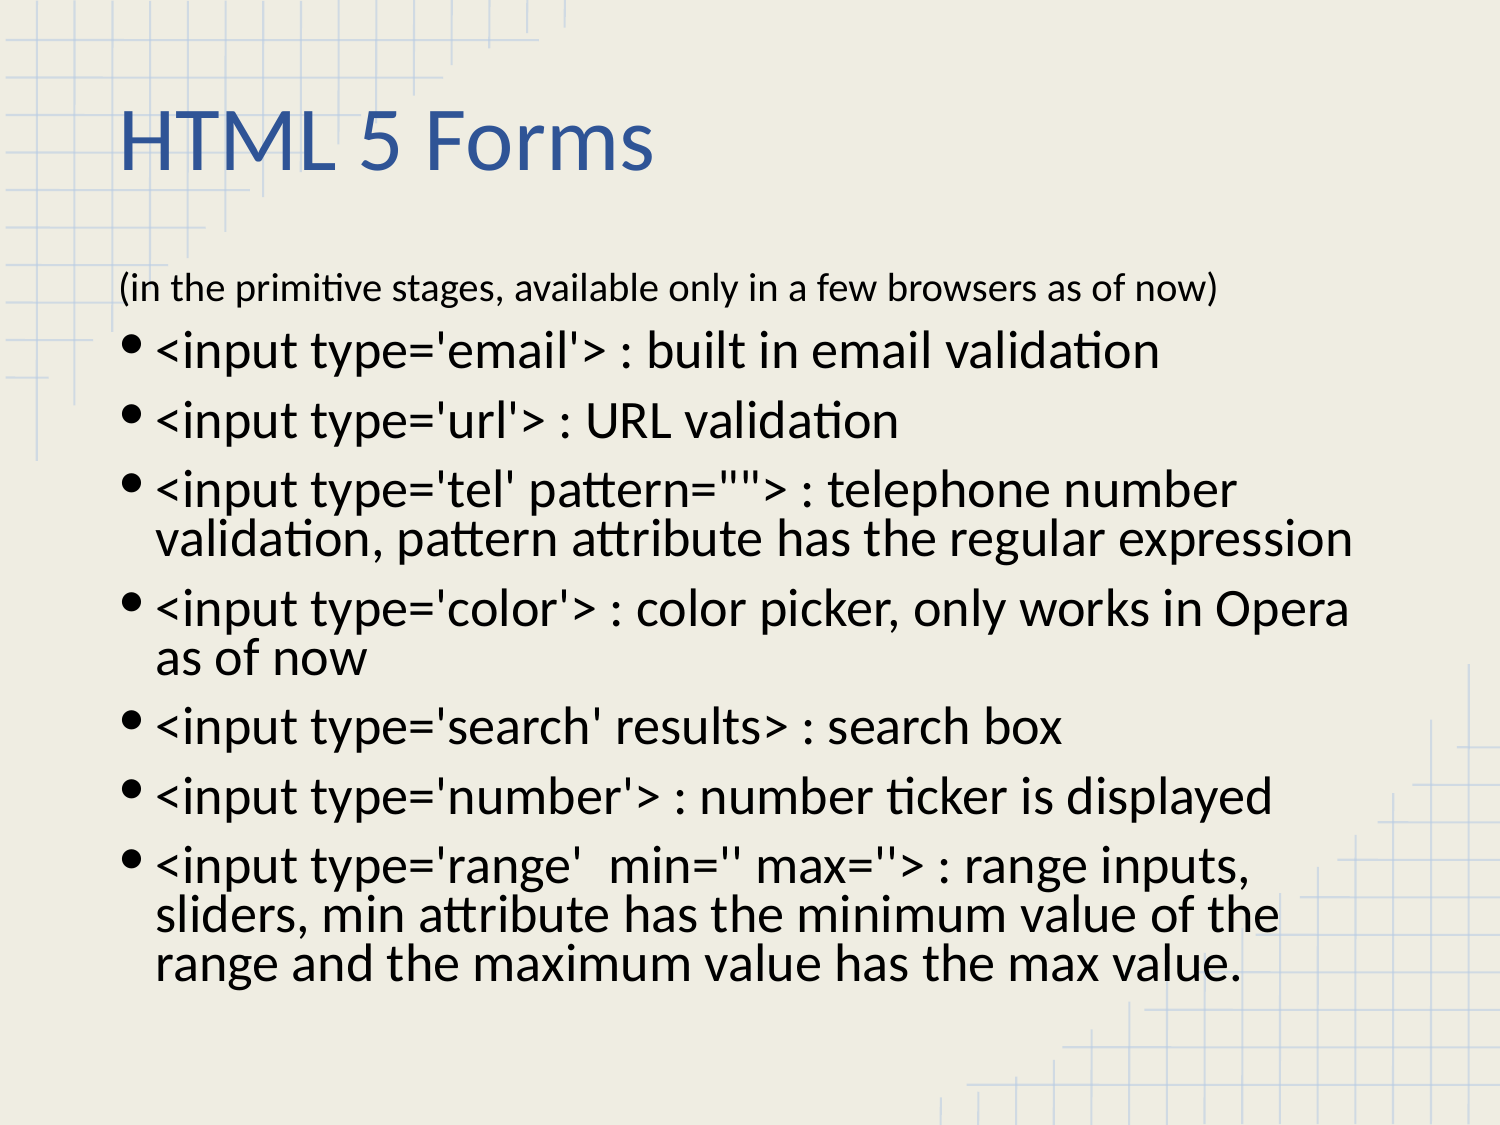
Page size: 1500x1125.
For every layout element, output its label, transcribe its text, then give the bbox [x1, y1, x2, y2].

title HTML 5 Forms [103, 59, 1397, 222]
list (in the primitive stages, available only in a few browsers as of now) <input type='email'> : built in email validation <input type='url'> : URL validation <input type='tel' pattern=""> : telephone number validation, pattern attribute has the regular expression <input type='color'> : color picker, only works in Opera as of now <input type='search' results> : search box <input type='number'> : number ticker is displayed <input type='range' min='' max=''> : range inputs, sliders, min attribute has the minimum value of the range and the maximum value has the max value. [103, 265, 1397, 1014]
